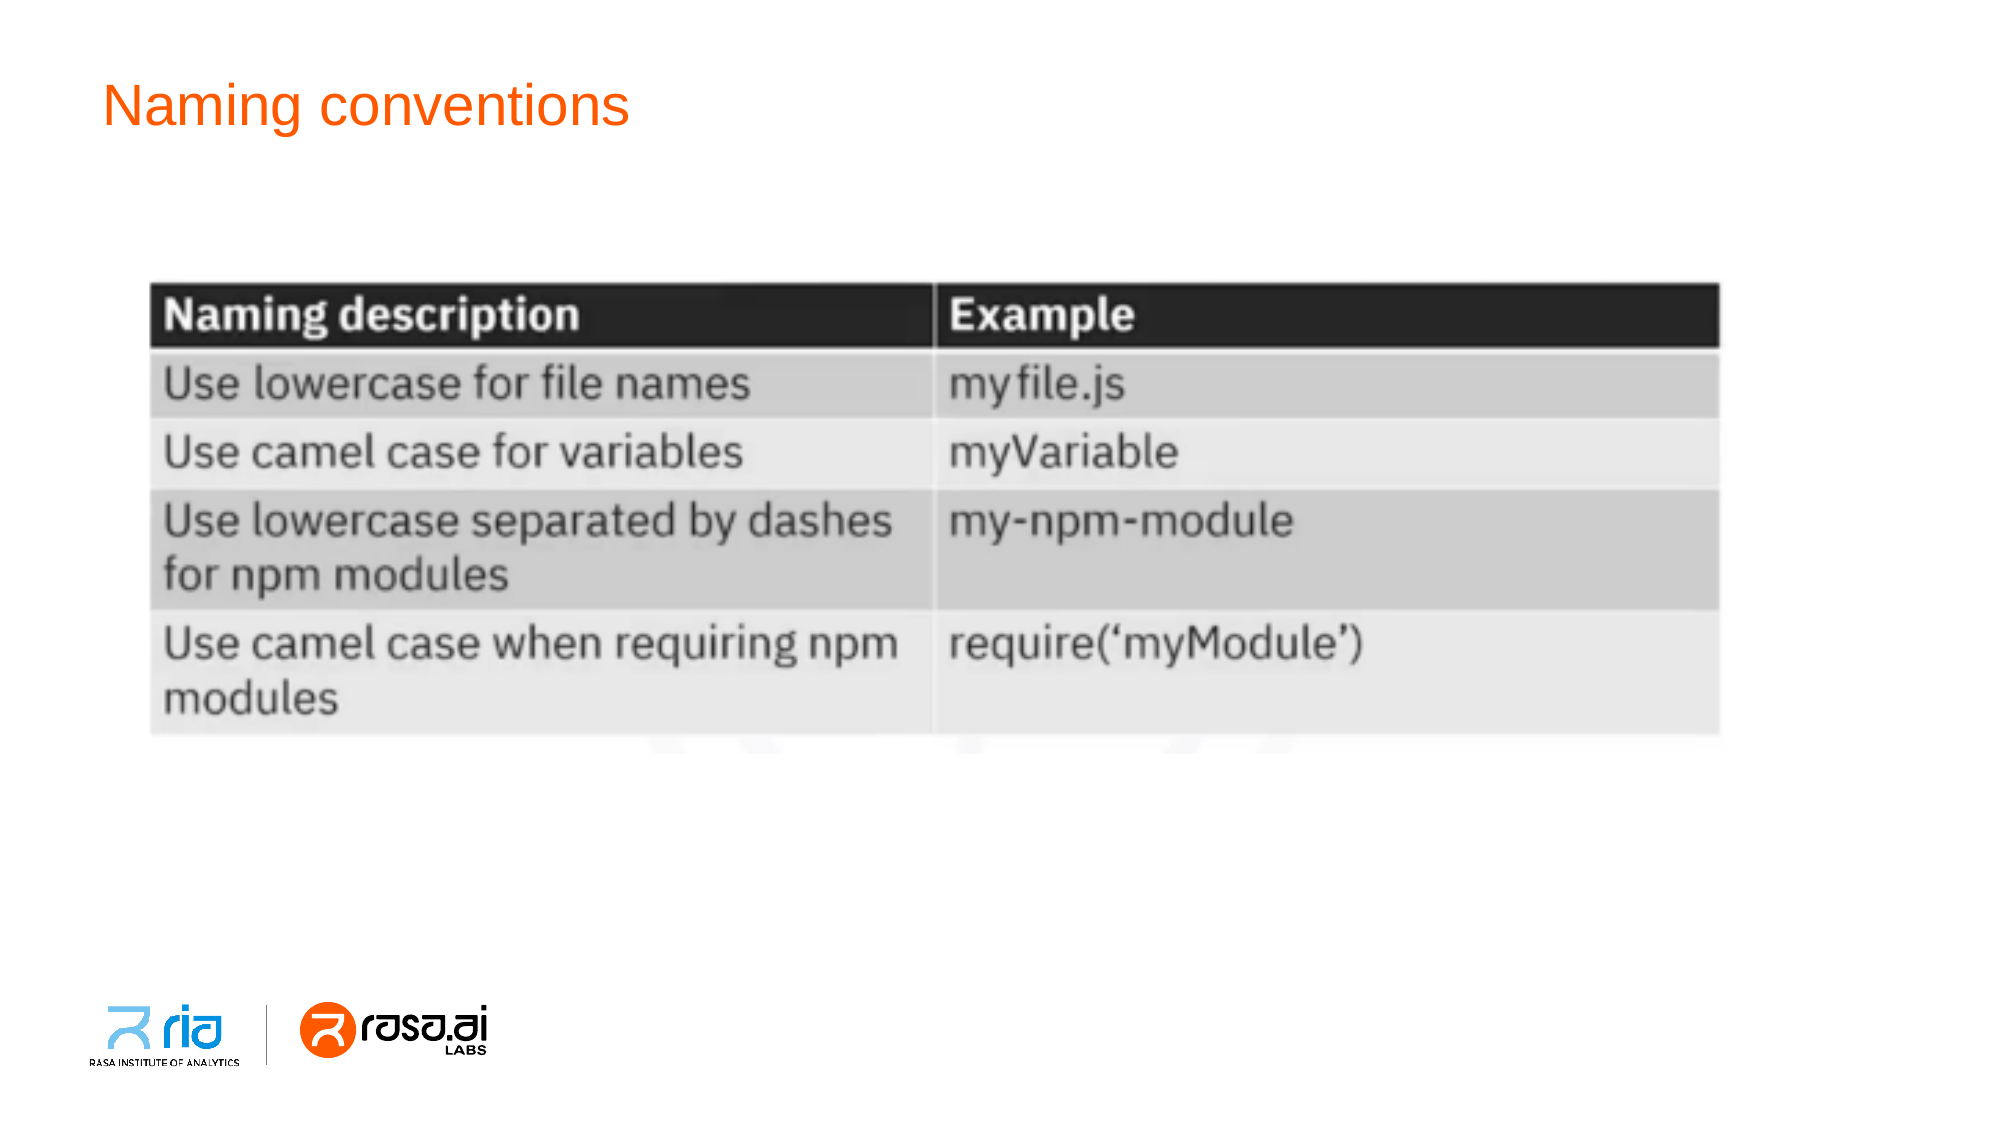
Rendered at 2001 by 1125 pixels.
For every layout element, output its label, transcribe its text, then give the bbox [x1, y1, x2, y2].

title Naming conventions [102, 66, 1768, 138]
picture [78, 992, 250, 1078]
picture [149, 278, 1726, 754]
